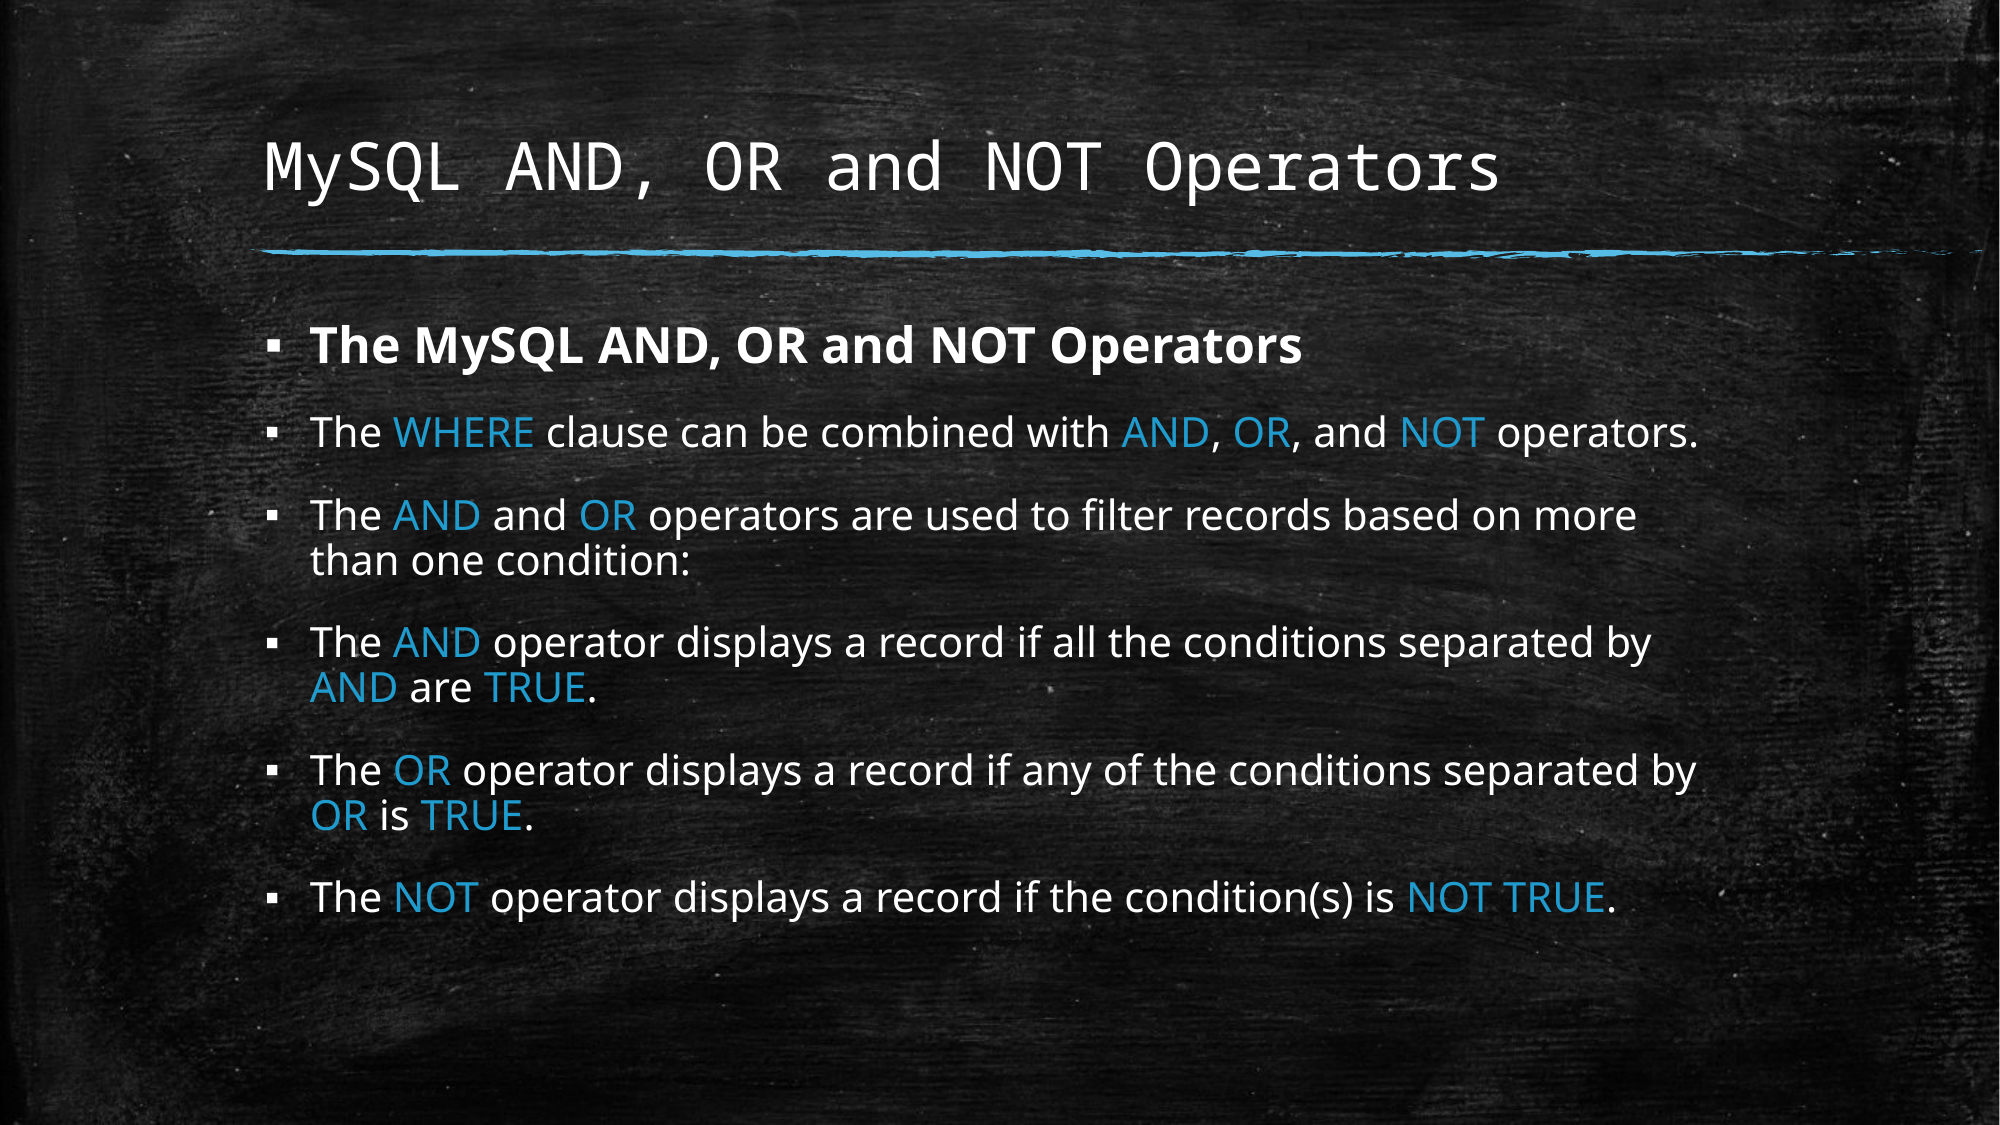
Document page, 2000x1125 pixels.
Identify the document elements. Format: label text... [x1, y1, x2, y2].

list The MySQL AND, OR and NOT Operators The WHERE clause can be combined with AND, OR, and NOT operators. The AND and OR operators are used to filter records based on more than one condition: The AND operator displays a record if all the conditions separated by AND are TRUE. The OR operator displays a record if any of the conditions separated by OR is TRUE. The NOT operator displays a record if the condition(s) is NOT TRUE. [249, 312, 1750, 1013]
title MySQL AND, OR and NOT Operators [249, 45, 1750, 213]
